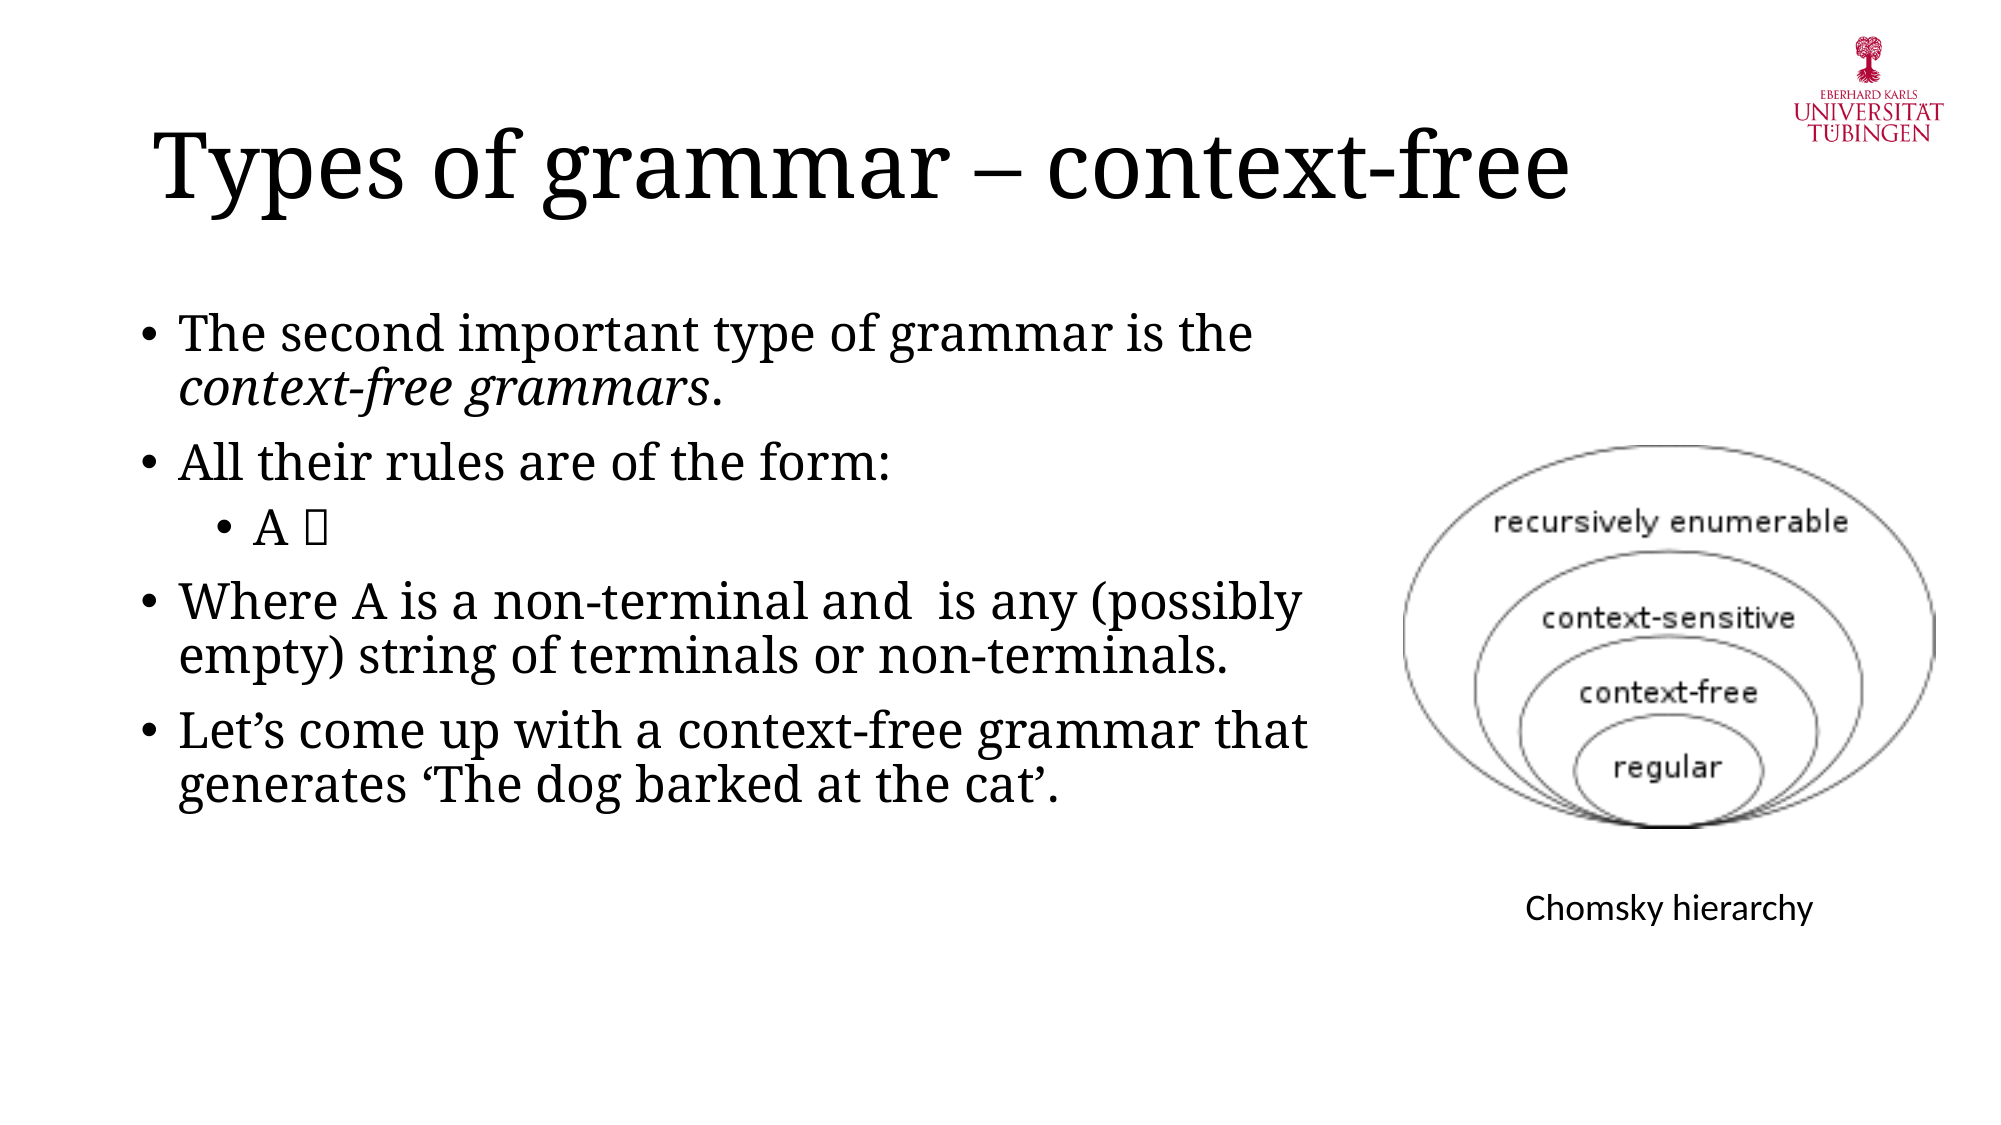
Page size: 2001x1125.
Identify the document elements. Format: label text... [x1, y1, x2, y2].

text_box Chomsky hierarchy [1510, 875, 1829, 936]
picture [1403, 445, 1936, 829]
title Types of grammar – context-free [137, 59, 1863, 278]
picture [1790, 33, 1947, 145]
